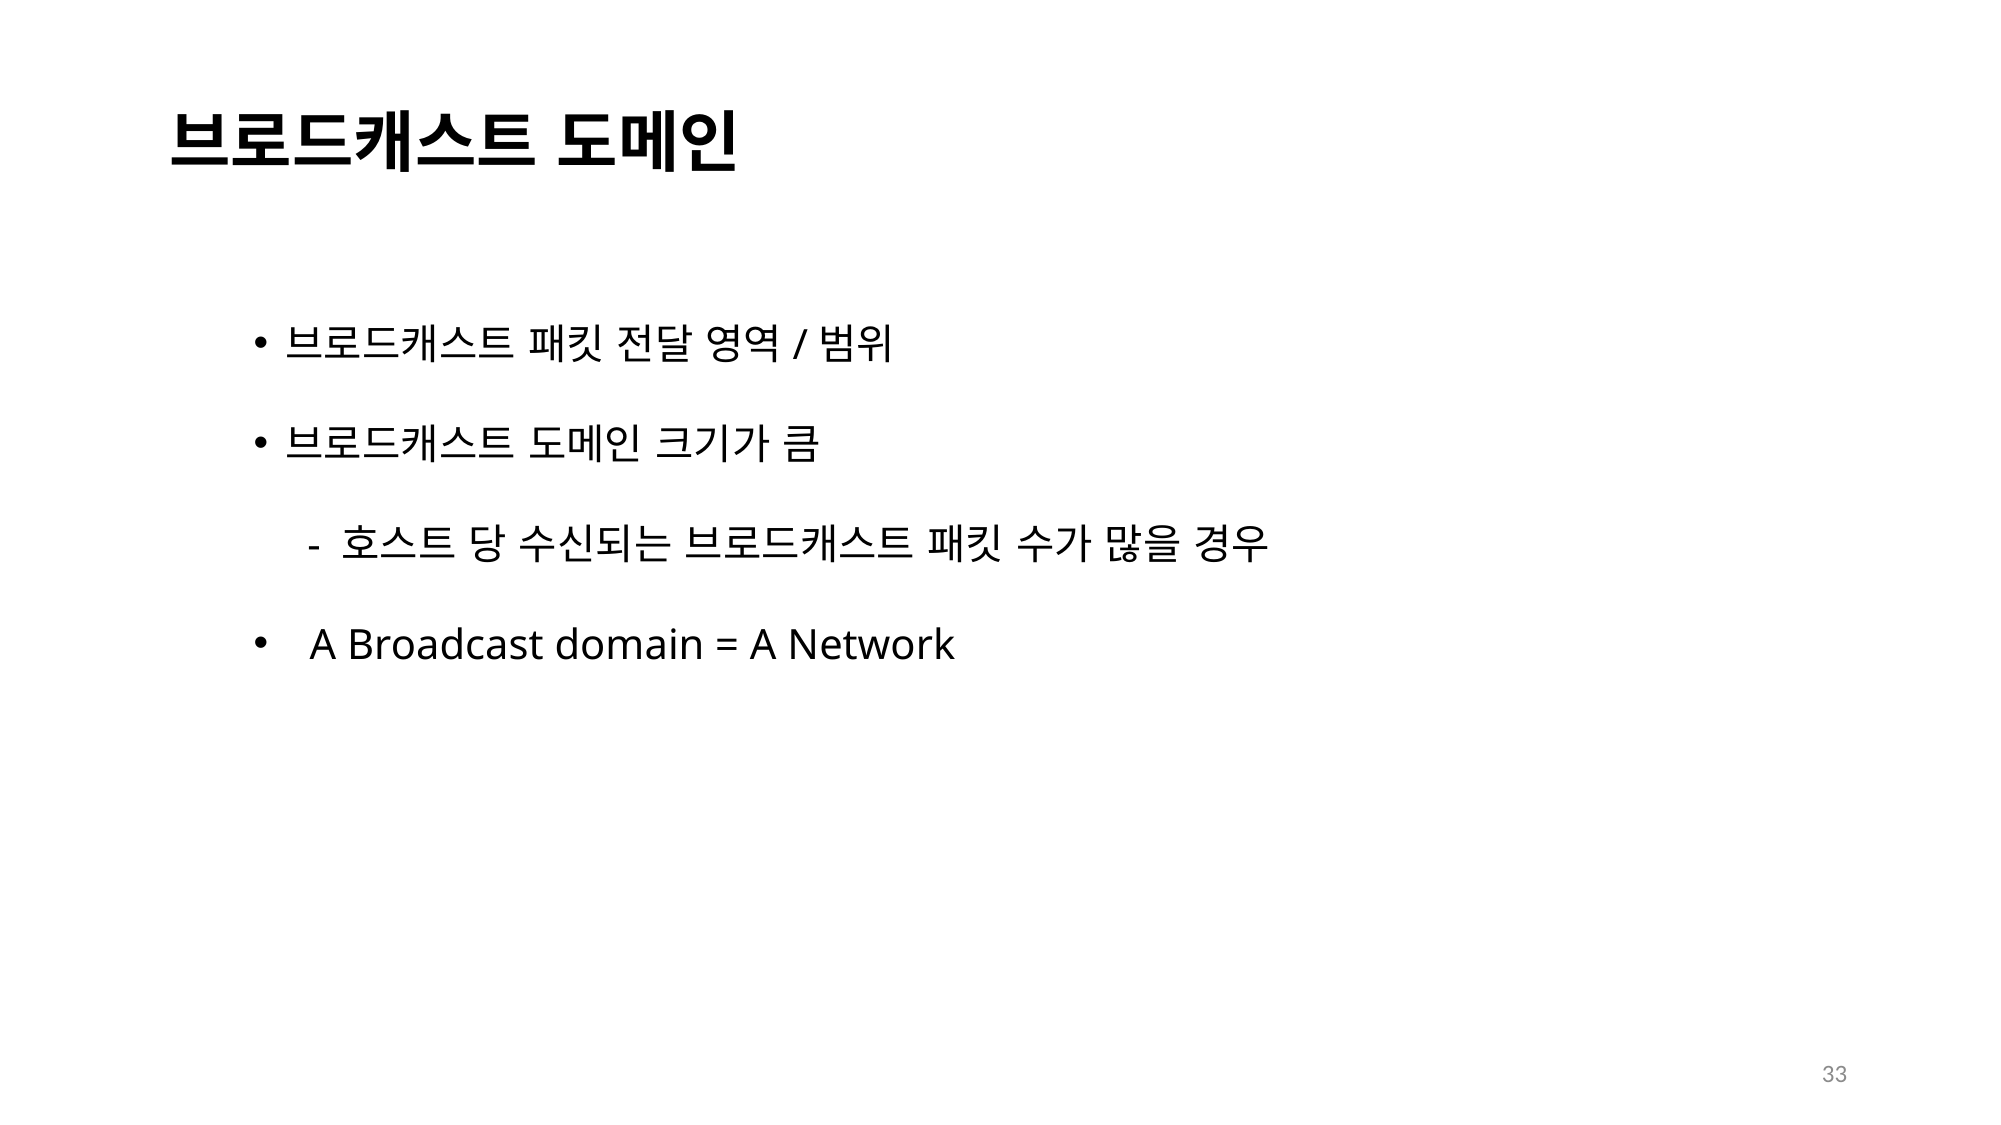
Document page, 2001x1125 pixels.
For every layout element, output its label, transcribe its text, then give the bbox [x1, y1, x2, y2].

text_box 브로드캐스트 패킷 전달 영역/범위 브로드캐스트 도메인 크기가 큼 - 호스트 당 수신되는 브로드캐스트 패킷 수가 많을 경우 A Broadcast domain = A Network [238, 260, 1483, 675]
title 브로드캐스트 도메인 [154, 79, 1449, 211]
slide_number 33 [1412, 1042, 1863, 1103]
